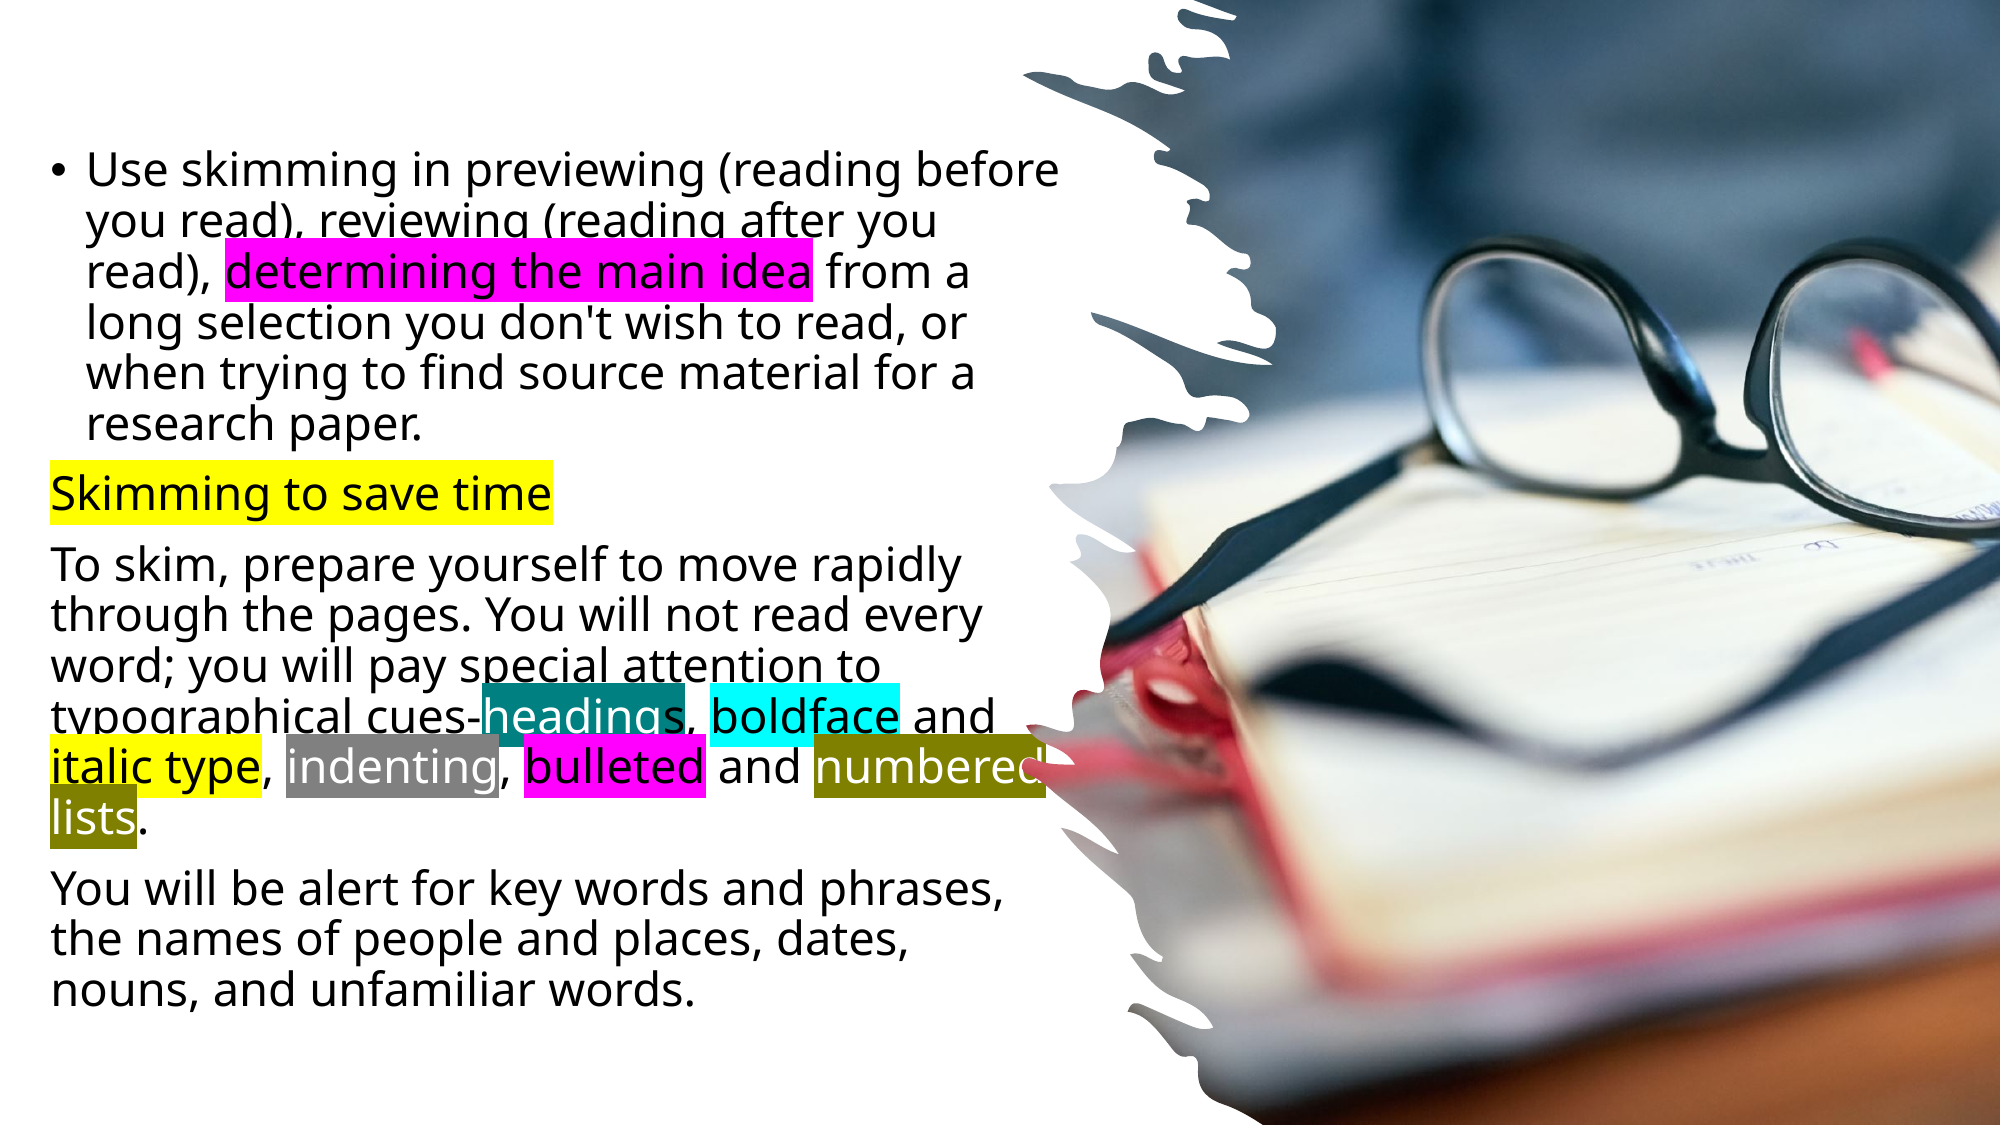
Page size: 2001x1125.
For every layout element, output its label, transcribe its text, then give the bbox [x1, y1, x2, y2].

picture [1021, 0, 2000, 1125]
text_box [0, 0, 1021, 1125]
list Use skimming in previewing (reading before you read), reviewing (reading after you read), determining the main idea from a long selection you don't wish to read, or when trying to find source material for a research paper. Skimming to save time To skim, prepare yourself to move rapidly through the pages. You will not read every word; you will pay special attention to typographical cues-headings, boldface and italic type, indenting, bulleted and numbered lists. You will be alert for key words and phrases, the names of people and places, dates, nouns, and unfamiliar words. [35, 77, 1021, 1075]
